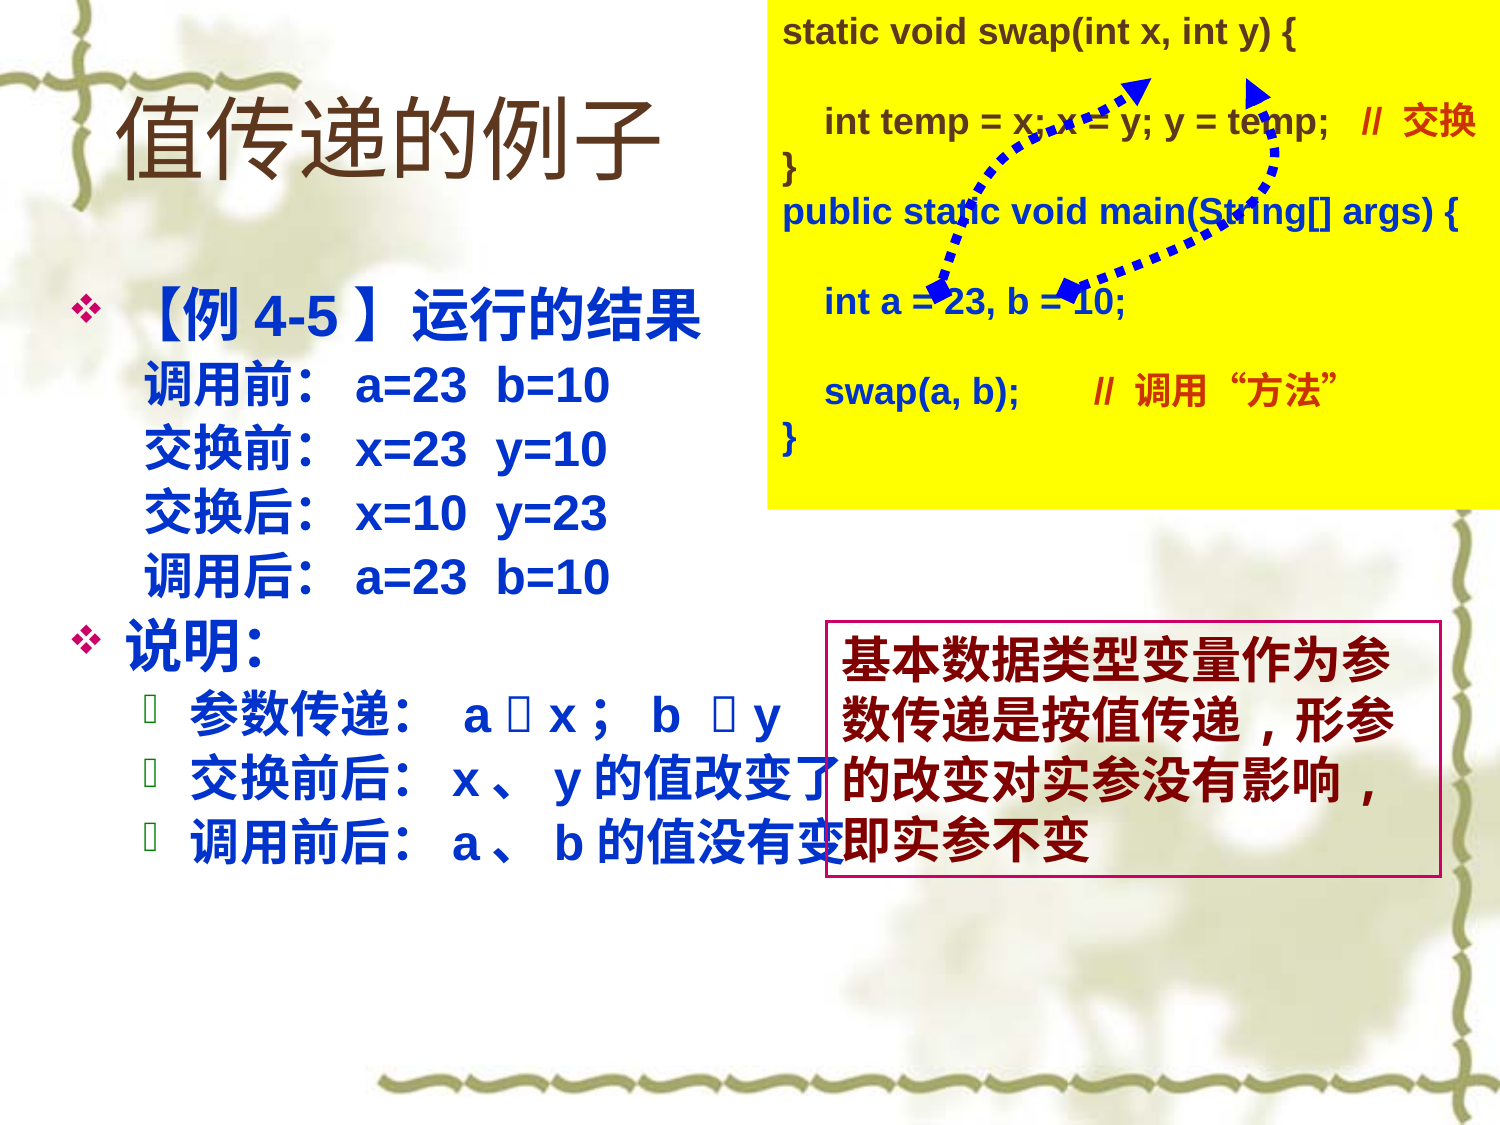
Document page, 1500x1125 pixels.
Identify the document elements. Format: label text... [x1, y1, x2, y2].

text_box [1063, 78, 1274, 297]
list 【例4-5】运行的结果 调用前：a=23 b=10 交换前：x=23 y=10 交换后：x=10 y=23 调用后：a=23 b=10 说明： 参数传递： a  x；b  y 交换前后：x、y的值改变了 调用前后：a、b的值没有变 [52, 278, 1455, 917]
text_box [933, 78, 1152, 297]
title 值传递的例子 [98, 77, 739, 197]
text_box static void swap(int x, int y) { int temp = x; x = y; y = temp; // 交换 } public static void main(String[] args) { int a = 23, b = 10; swap(a, b); // 调用“方法” } [767, 0, 1500, 510]
picture [0, 0, 1500, 1125]
text_box 基本数据类型变量作为参数传递是按值传递,形参的改变对实参没有影响,即实参不变 [826, 621, 1441, 877]
